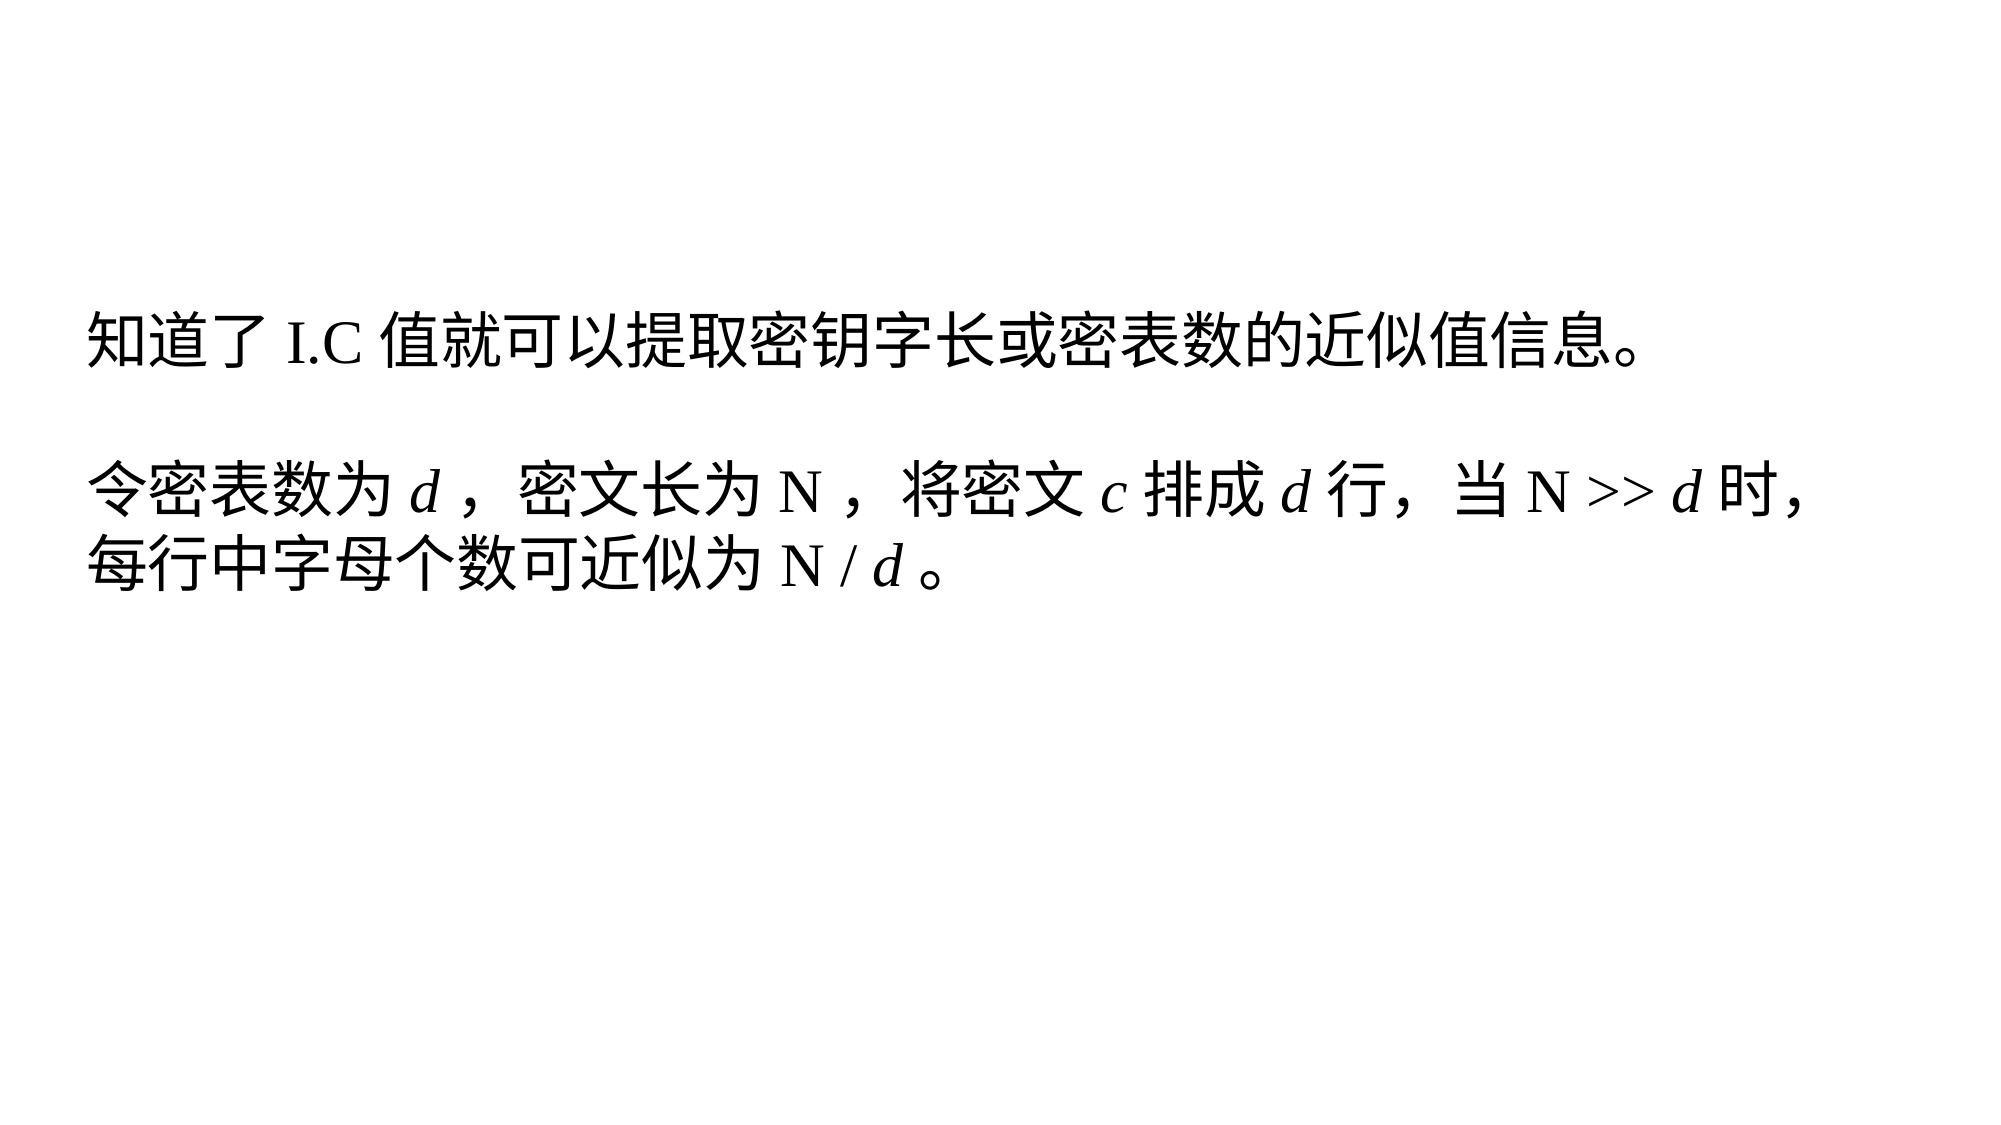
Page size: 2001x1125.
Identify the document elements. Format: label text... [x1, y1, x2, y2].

text_box 知道了I.C值就可以提取密钥字长或密表数的近似值信息。 令密表数为d，密文长为N，将密文c排成d行，当N >> d时，每行中字母个数可近似为N / d。 [71, 294, 1896, 606]
